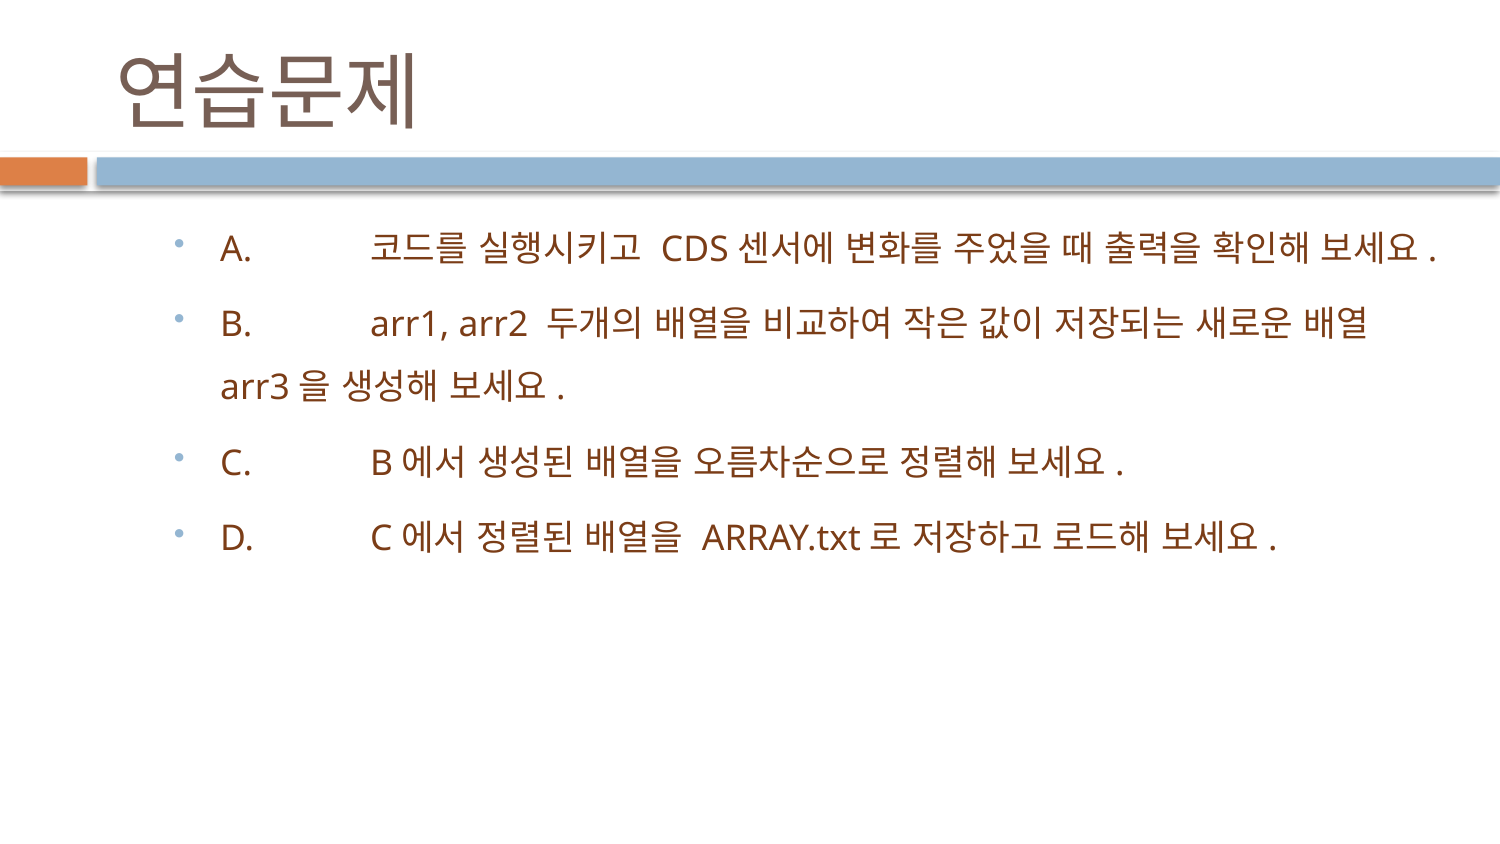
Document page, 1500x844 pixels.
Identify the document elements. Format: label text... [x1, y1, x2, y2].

list A. 코드를 실행시키고 CDS센서에 변화를 주었을 때 출력을 확인해 보세요. B. arr1, arr2 두개의 배열을 비교하여 작은 값이 저장되는 새로운 배열 arr3을 생성해 보세요. C. B에서 생성된 배열을 오름차순으로 정렬해 보세요. D. C에서 정렬된 배열을 ARRAY.txt로 저장하고 로드해 보세요. [100, 196, 1438, 750]
title 연습문제 [100, 28, 1438, 150]
